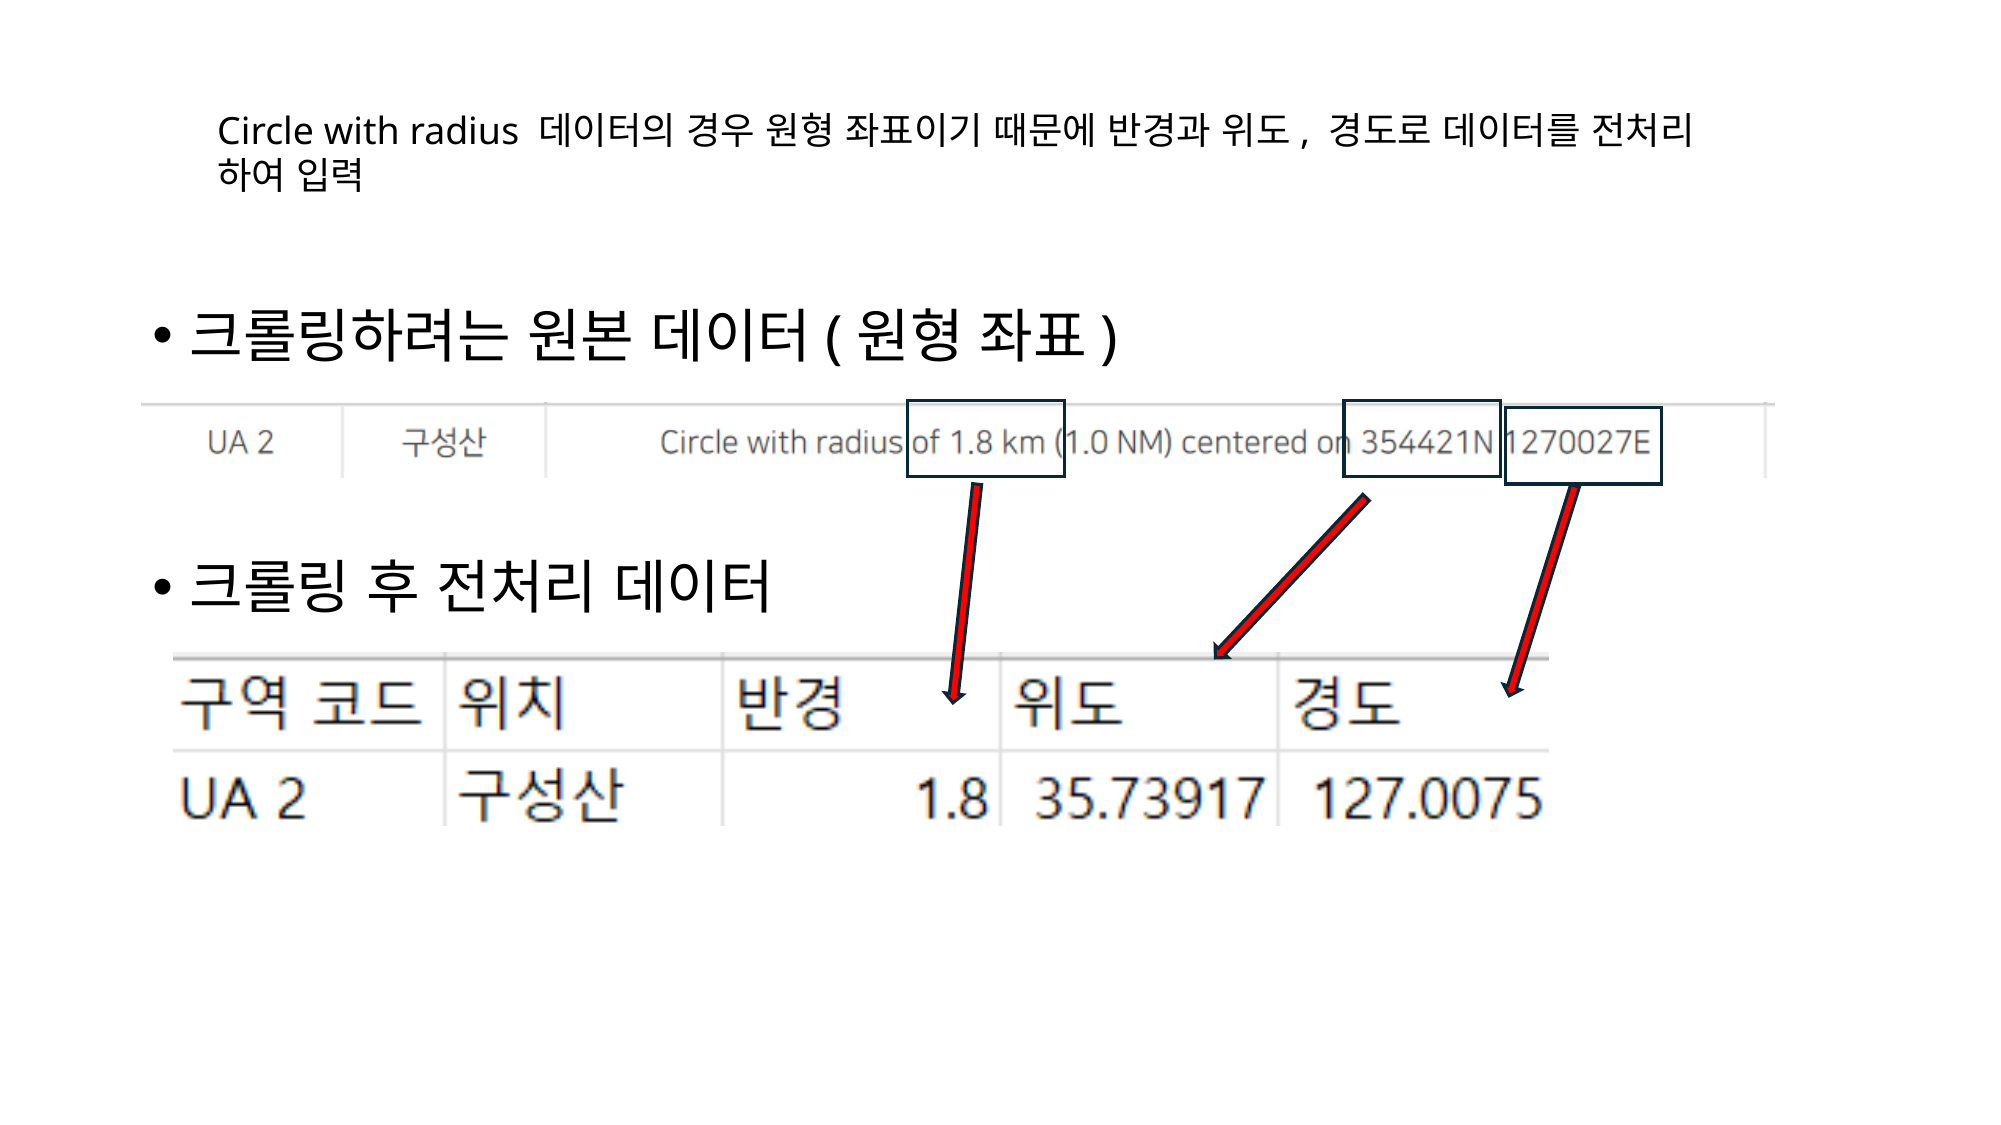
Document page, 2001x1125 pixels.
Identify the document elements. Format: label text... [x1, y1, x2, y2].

text_box [1518, 489, 1579, 650]
text_box Circle with radius 데이터의 경우 원형 좌표이기 때문에 반경과 위도, 경도로 데이터를 전처리 하여 입력 [202, 99, 1754, 205]
picture [173, 652, 1549, 827]
text_box [954, 489, 982, 650]
list 크롤링하려는 원본 데이터(원형 좌표) 크롤링 후 전처리 데이터 [137, 299, 1863, 1014]
picture [140, 401, 1775, 478]
text_box [1215, 494, 1370, 650]
